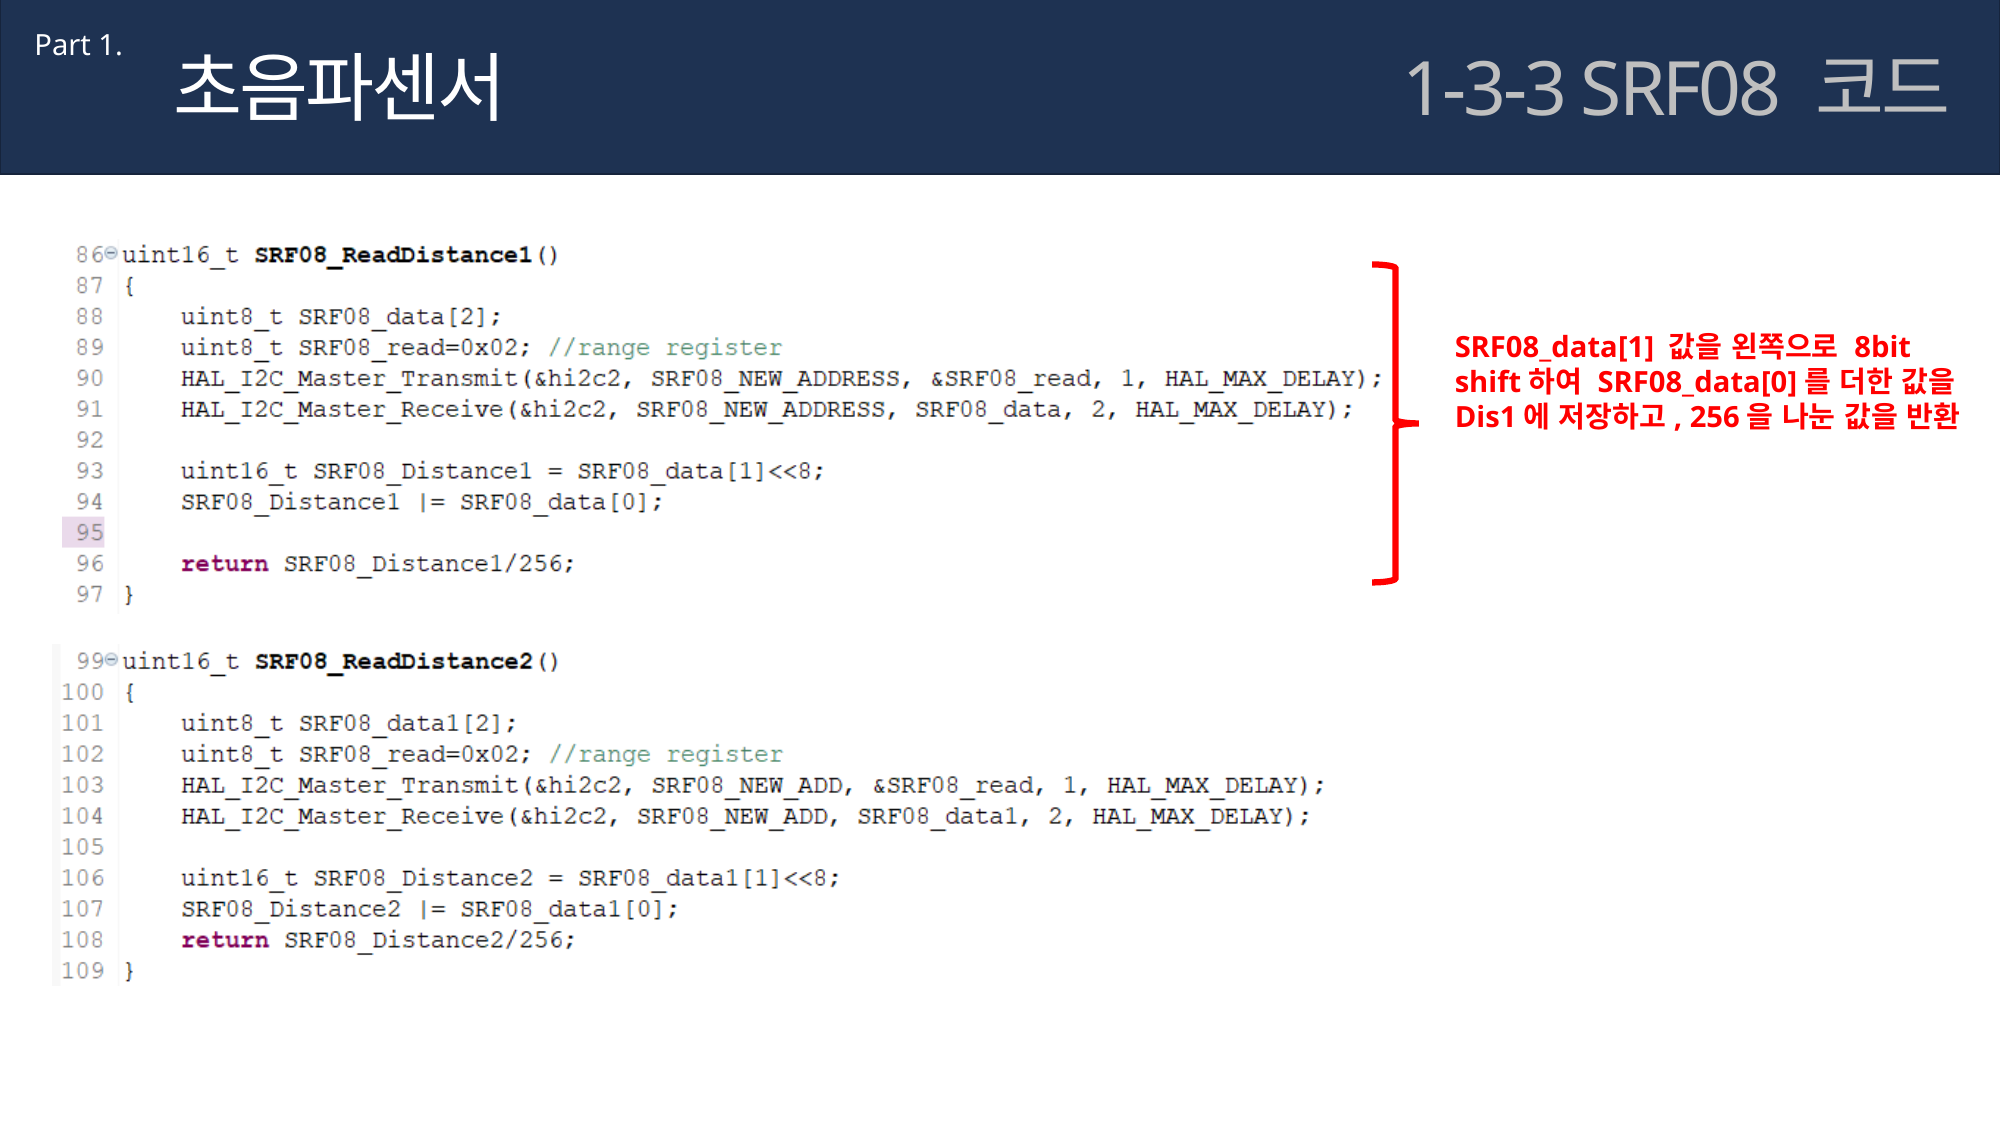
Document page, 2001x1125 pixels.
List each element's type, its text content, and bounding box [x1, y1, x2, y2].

text_box 1-3-3 SRF08 코드 [1337, 33, 1966, 138]
text_box [0, 0, 2000, 175]
picture [62, 239, 1460, 614]
text_box Part 1. [19, 19, 146, 69]
picture [52, 644, 1332, 986]
text_box 초음파센서 [158, 33, 522, 138]
text_box SRF08_data[1] 값을 왼쪽으로 8bit shift하여 SRF08_data[0]를 더한 값을 Dis1에 저장하고, 256을 나눈 값을 반환 [1460, 320, 2000, 441]
